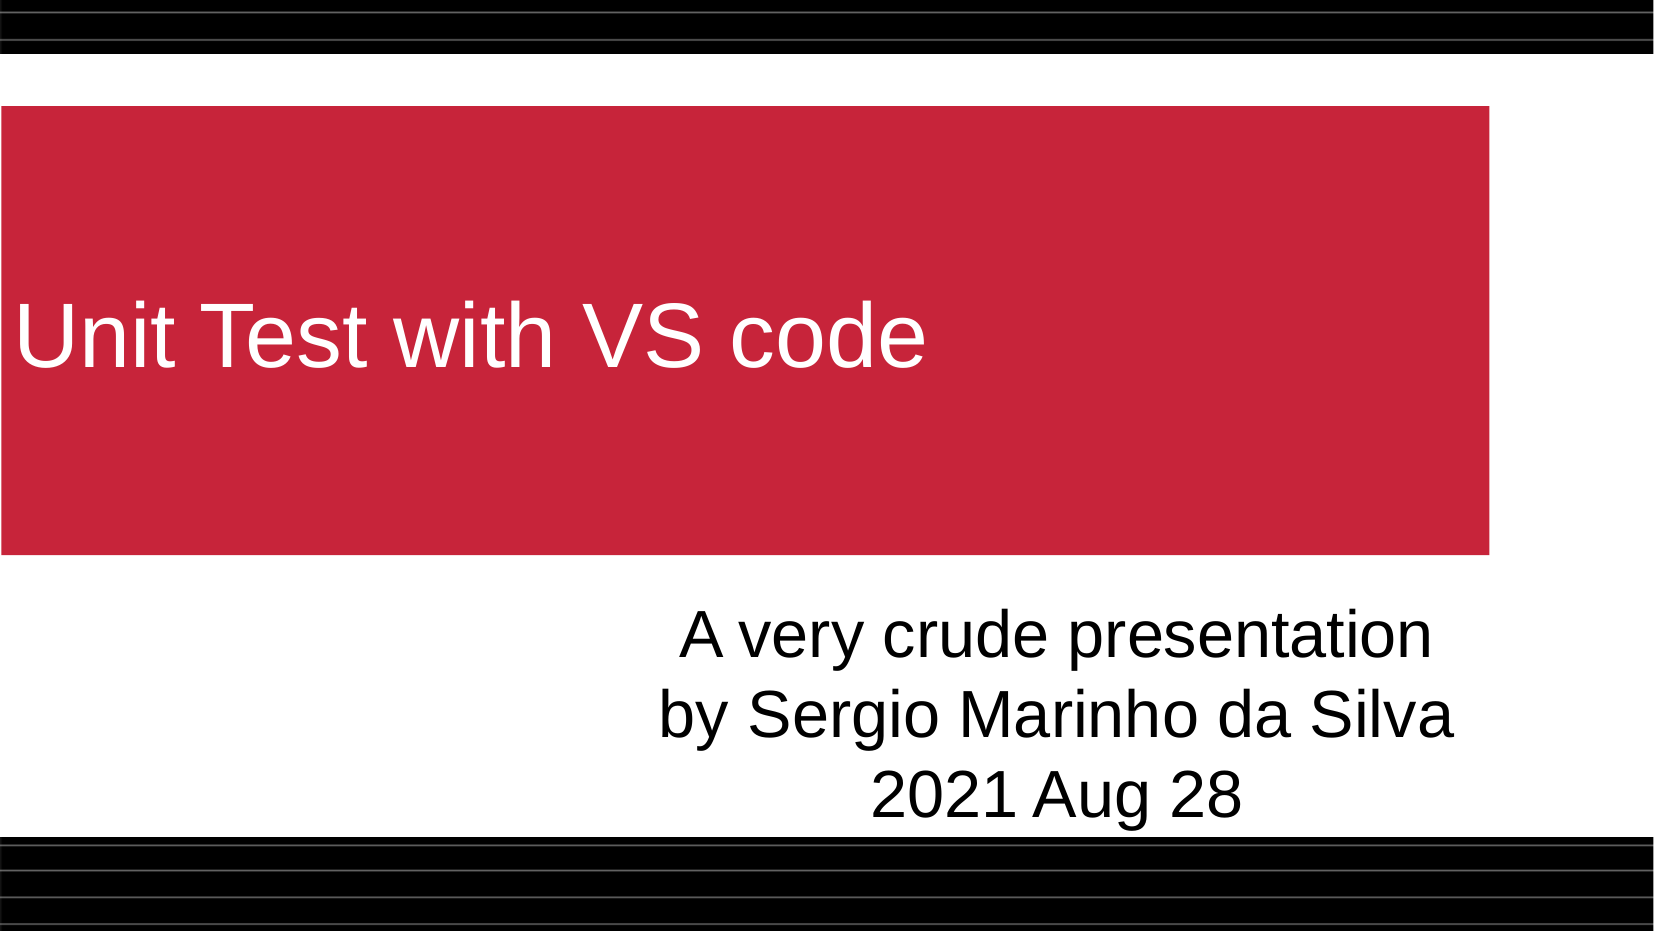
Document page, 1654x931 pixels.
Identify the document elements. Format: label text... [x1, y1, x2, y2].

text_box Unit Test with VS code [1, 106, 1490, 556]
text_box A very crude presentation by Sergio Marinho da Silva 2021 Aug 28 [625, 590, 1489, 815]
picture [0, 837, 1654, 931]
picture [0, 0, 1654, 54]
